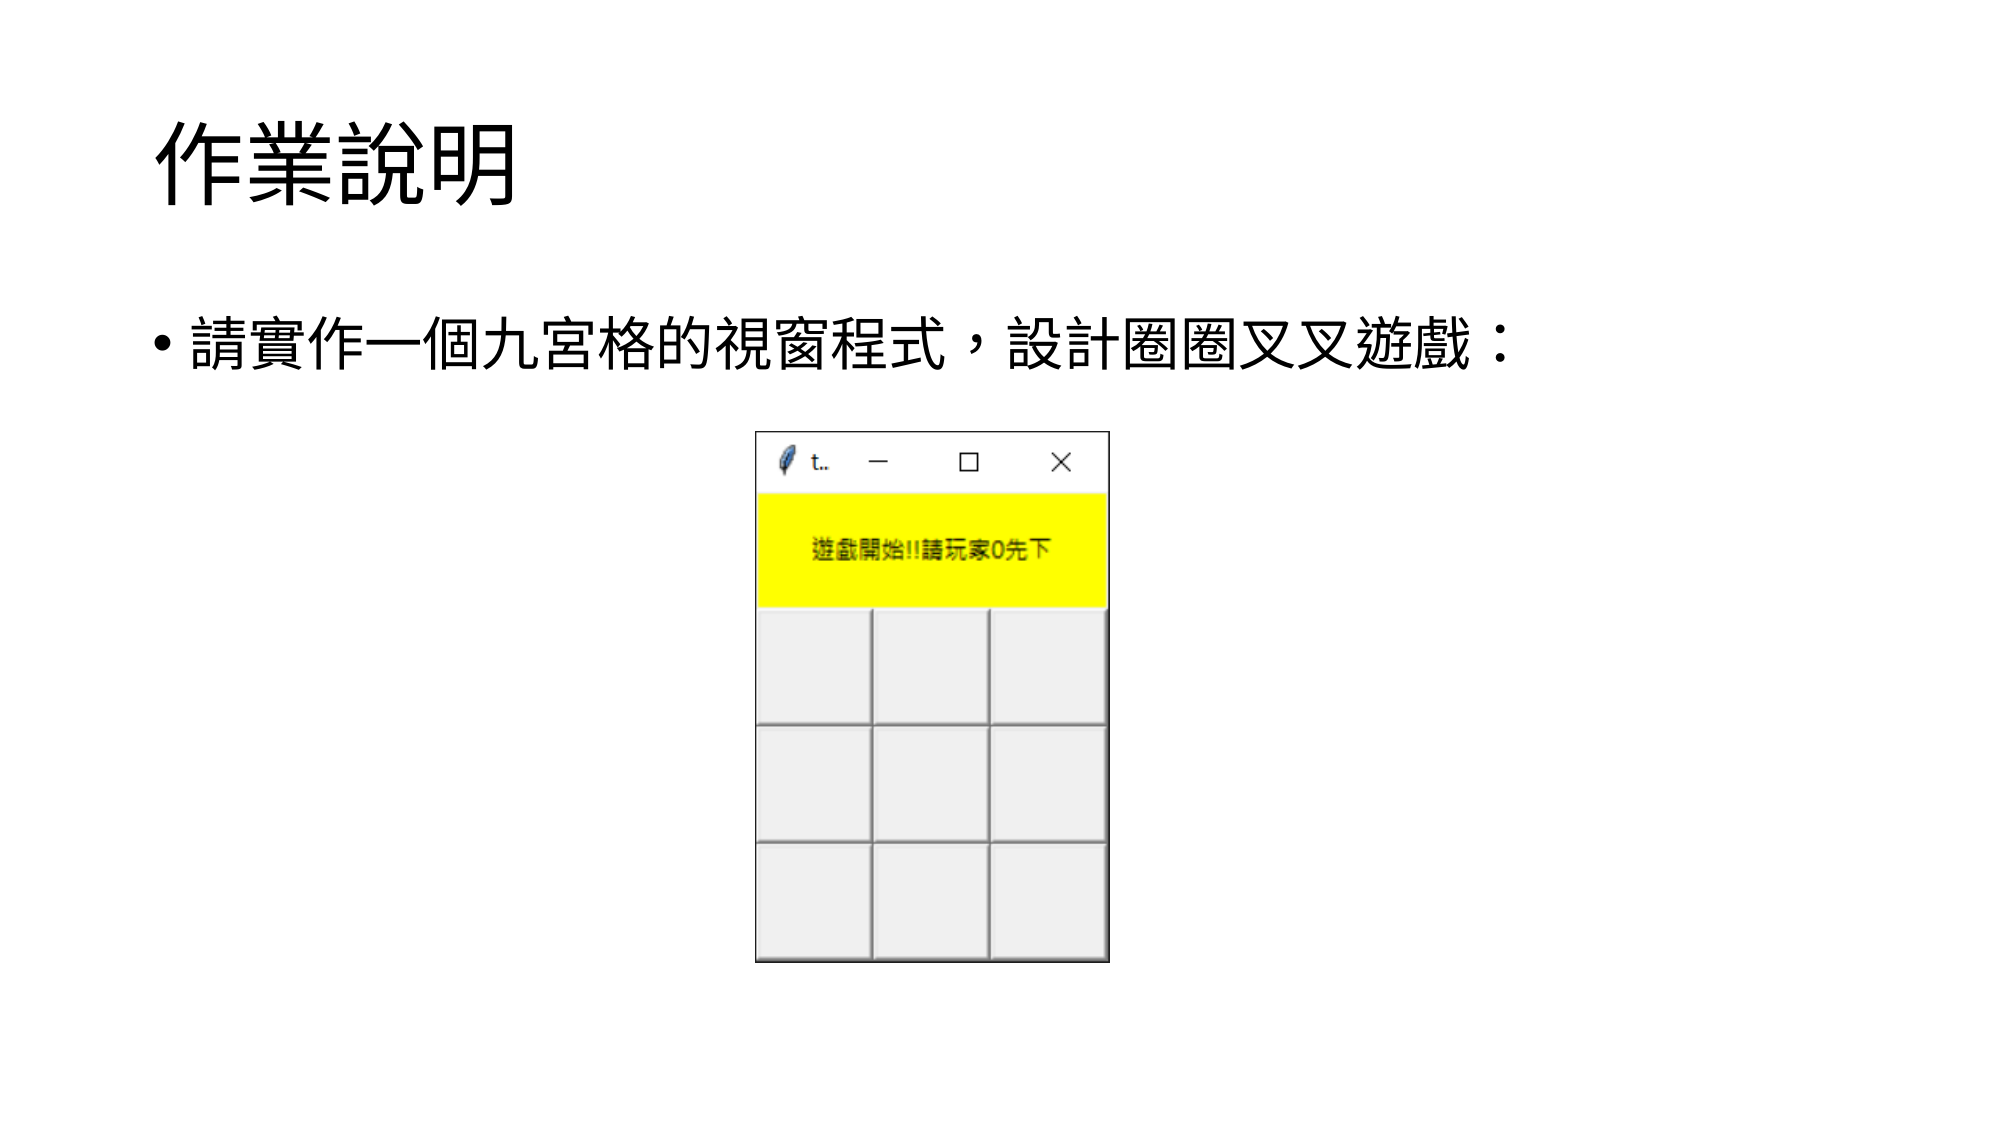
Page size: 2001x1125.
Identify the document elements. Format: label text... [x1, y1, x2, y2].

list 請實作一個九宮格的視窗程式，設計圈圈叉叉遊戲： [137, 299, 1959, 1014]
title 作業說明 [137, 59, 1863, 278]
picture [755, 431, 1110, 963]
